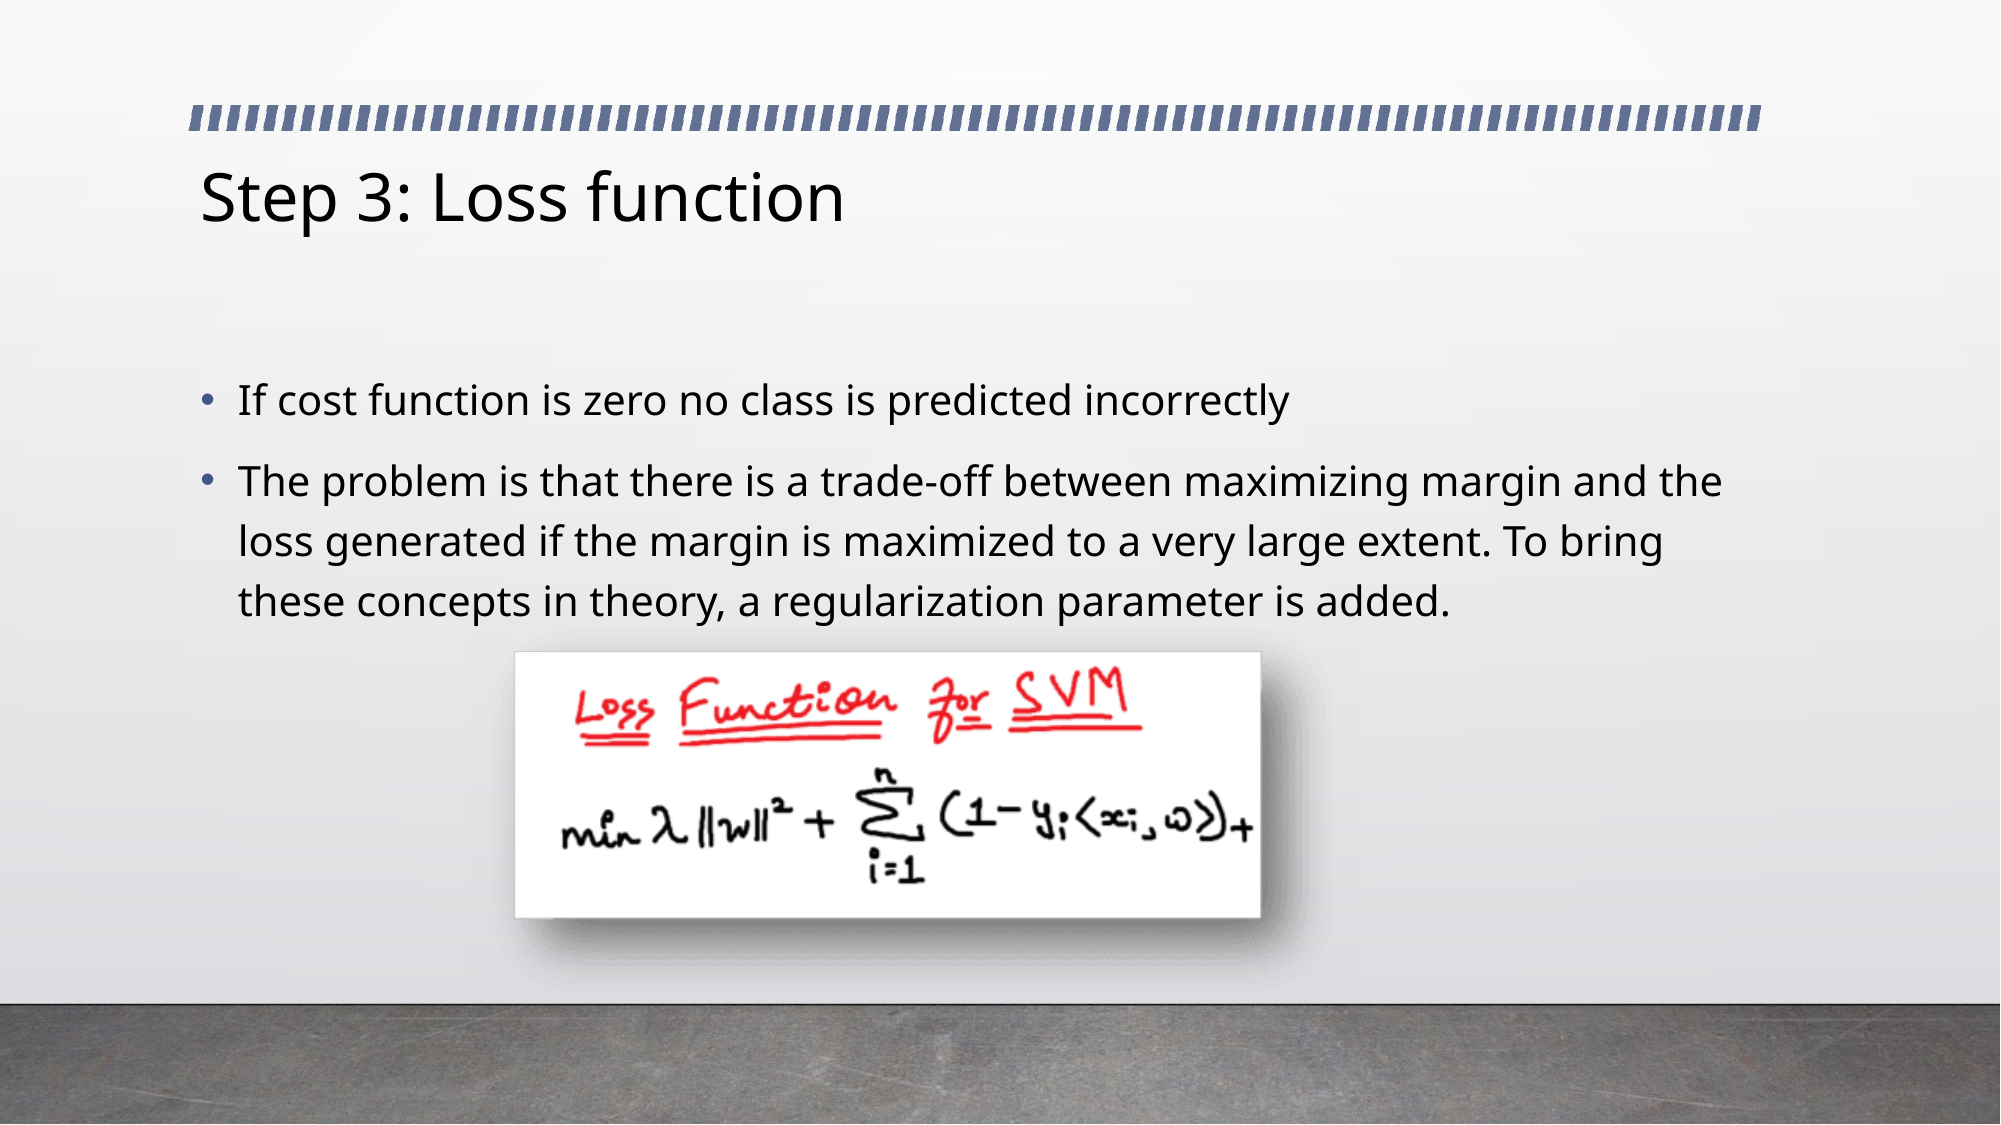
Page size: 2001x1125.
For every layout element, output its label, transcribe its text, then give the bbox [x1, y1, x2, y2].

title Step 3: Loss function [185, 156, 1761, 329]
picture [186, 105, 1762, 131]
picture [0, 603, 2000, 1124]
list If cost function is zero no class is predicted incorrectly The problem is that there is a trade-off between maximizing margin and the loss generated if the margin is maximized to a very large extent. To bring these concepts in theory, a regularization parameter is added. [185, 356, 1761, 897]
